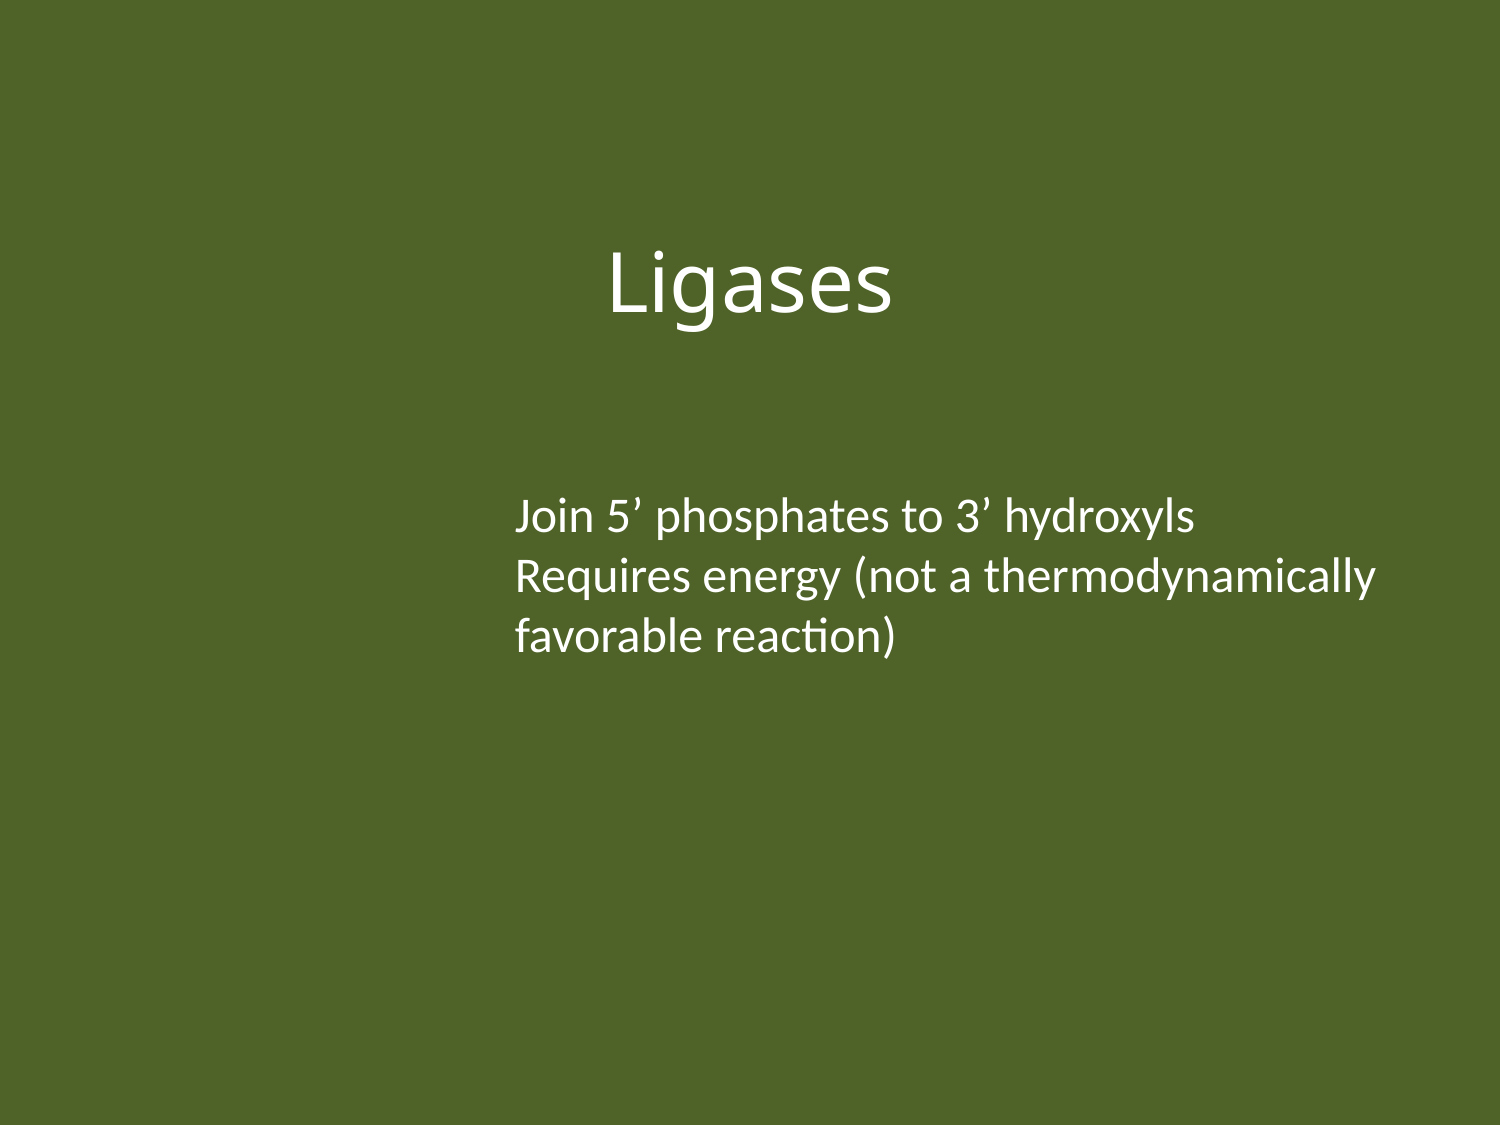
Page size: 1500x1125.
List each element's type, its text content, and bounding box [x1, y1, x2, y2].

text_box Join 5’ phosphates to 3’ hydroxyls Requires energy (not a thermodynamically favorable reaction) [500, 474, 1450, 670]
text_box Ligases [0, 221, 1500, 337]
